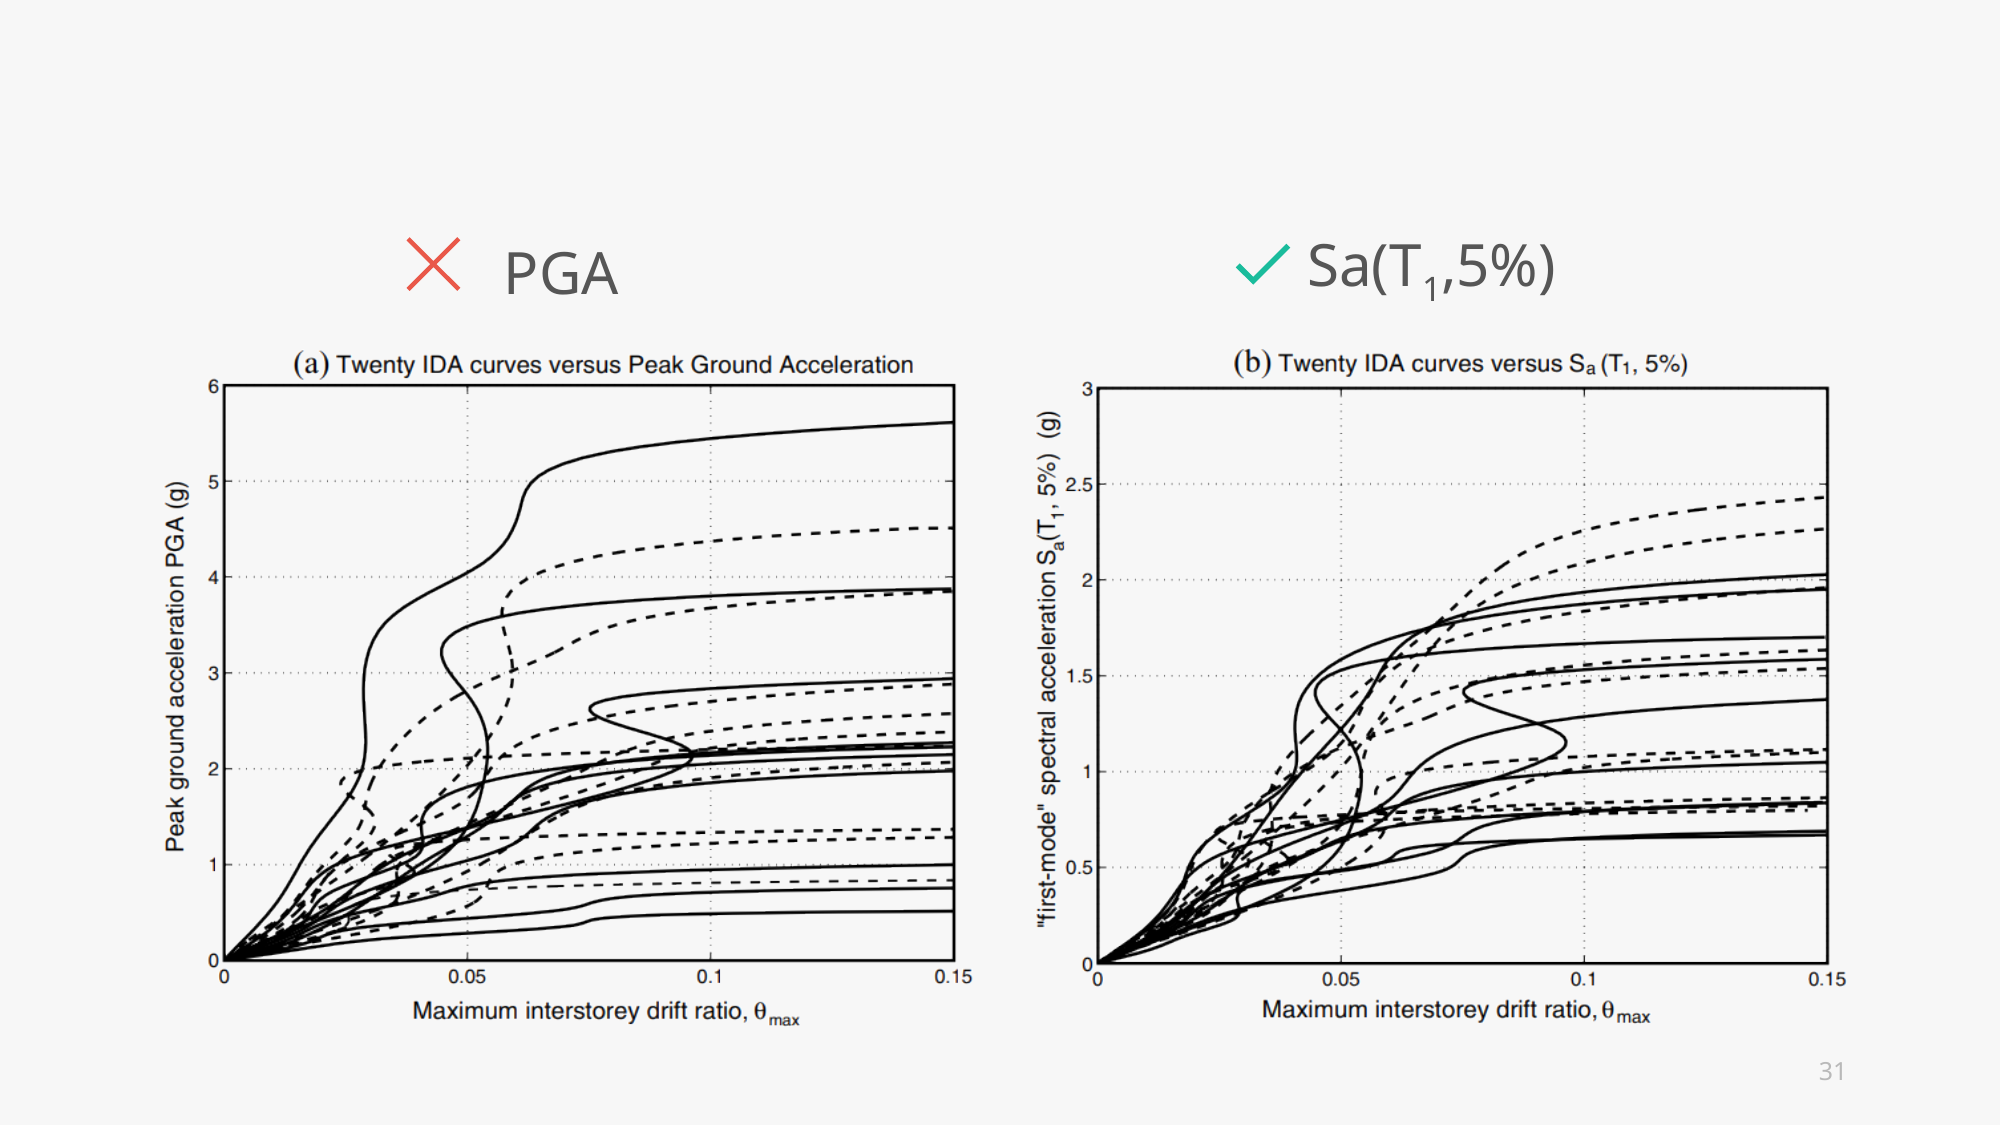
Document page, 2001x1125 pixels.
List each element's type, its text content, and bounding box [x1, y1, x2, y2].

text_box Sa(T1,5%) [1000, 221, 1863, 316]
slide_number 31 [1412, 1043, 1863, 1103]
text_box [1235, 243, 1291, 285]
picture [137, 316, 1863, 1043]
text_box [406, 237, 461, 291]
text_box PGA [137, 214, 1000, 314]
